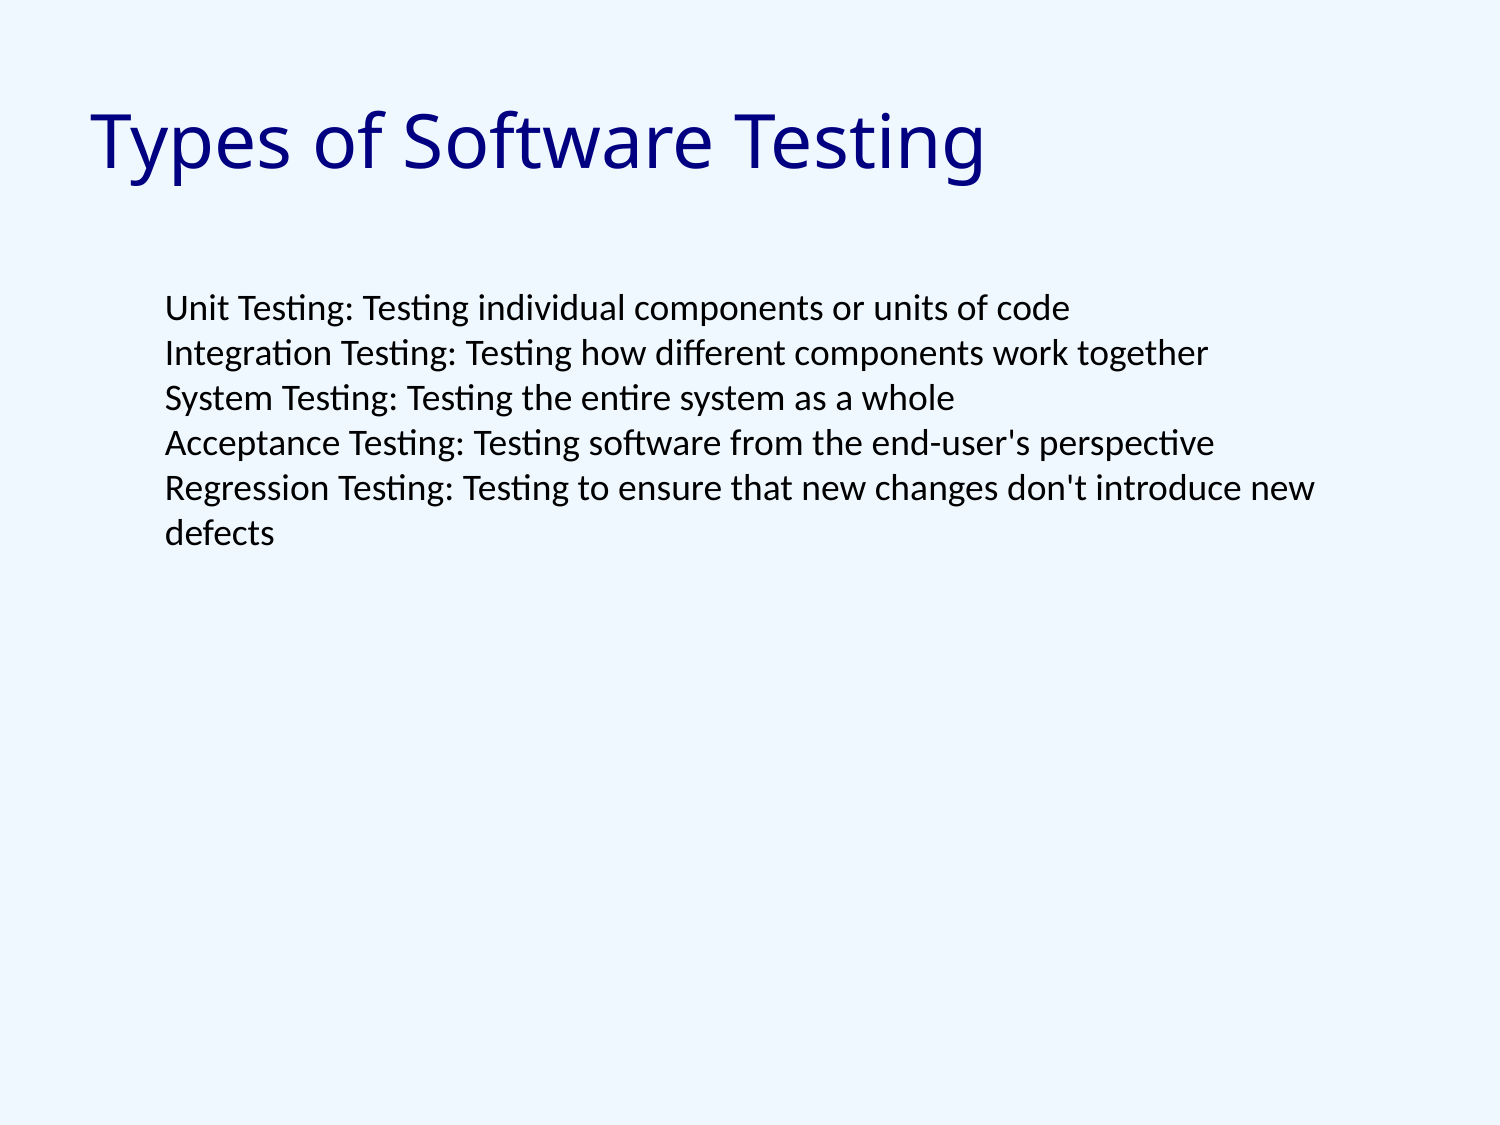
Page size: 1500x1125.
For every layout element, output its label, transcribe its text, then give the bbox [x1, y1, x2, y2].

title Types of Software Testing [75, 45, 1425, 233]
text_box Unit Testing: Testing individual components or units of code Integration Testing: Testing how different components work together System Testing: Testing the entire system as a whole Acceptance Testing: Testing software from the end-user's perspective Regression Testing: Testing to ensure that new changes don't introduce new defects [149, 224, 1350, 560]
